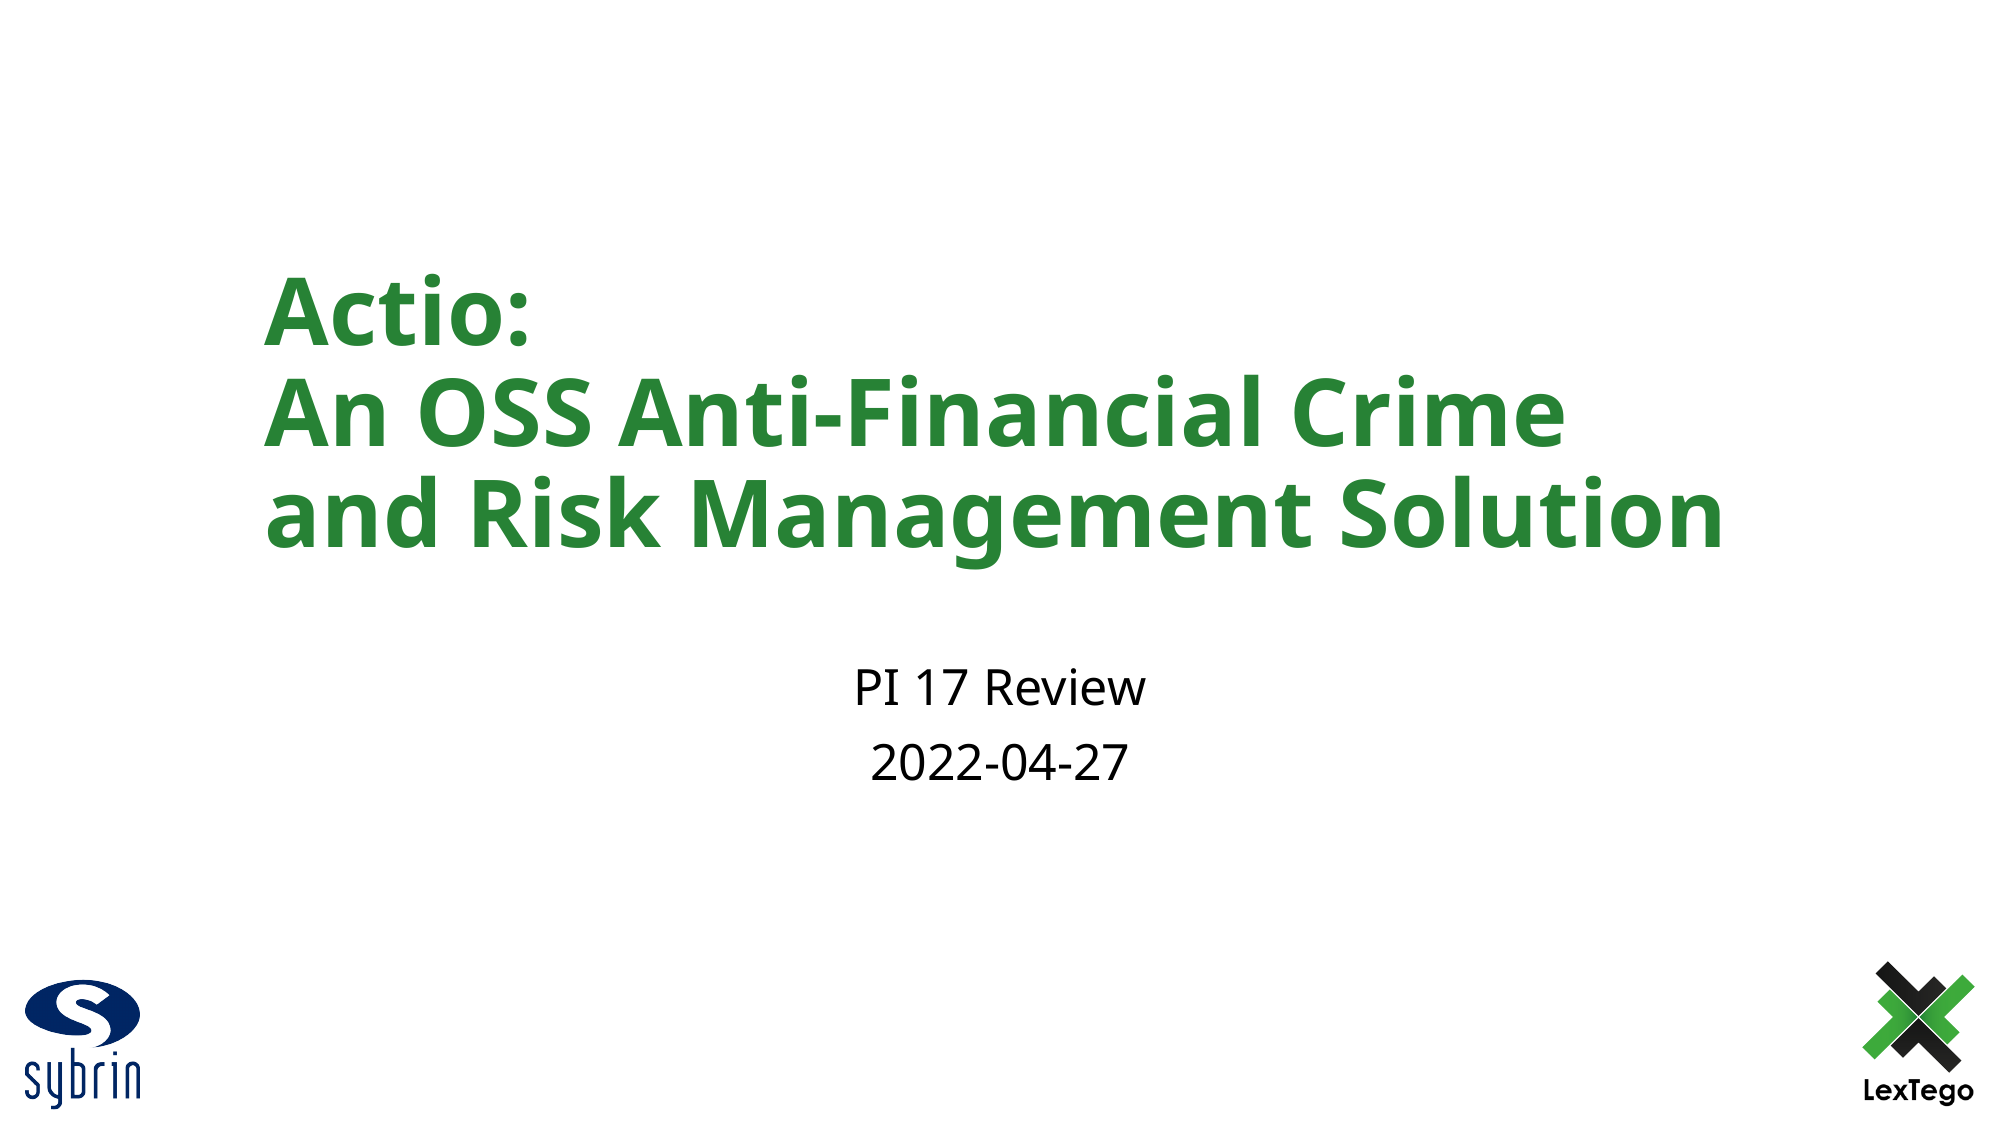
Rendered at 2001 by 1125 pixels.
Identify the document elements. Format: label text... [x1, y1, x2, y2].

text_box [136, 181, 1862, 787]
title Actio: An OSS Anti-Financial Crime and Risk Management Solution [249, 184, 1750, 576]
picture [1862, 1074, 1975, 1108]
subtitle PI 17 Review 2022-04-27 [249, 590, 1750, 863]
picture [25, 979, 140, 1110]
picture [1862, 961, 1975, 1073]
